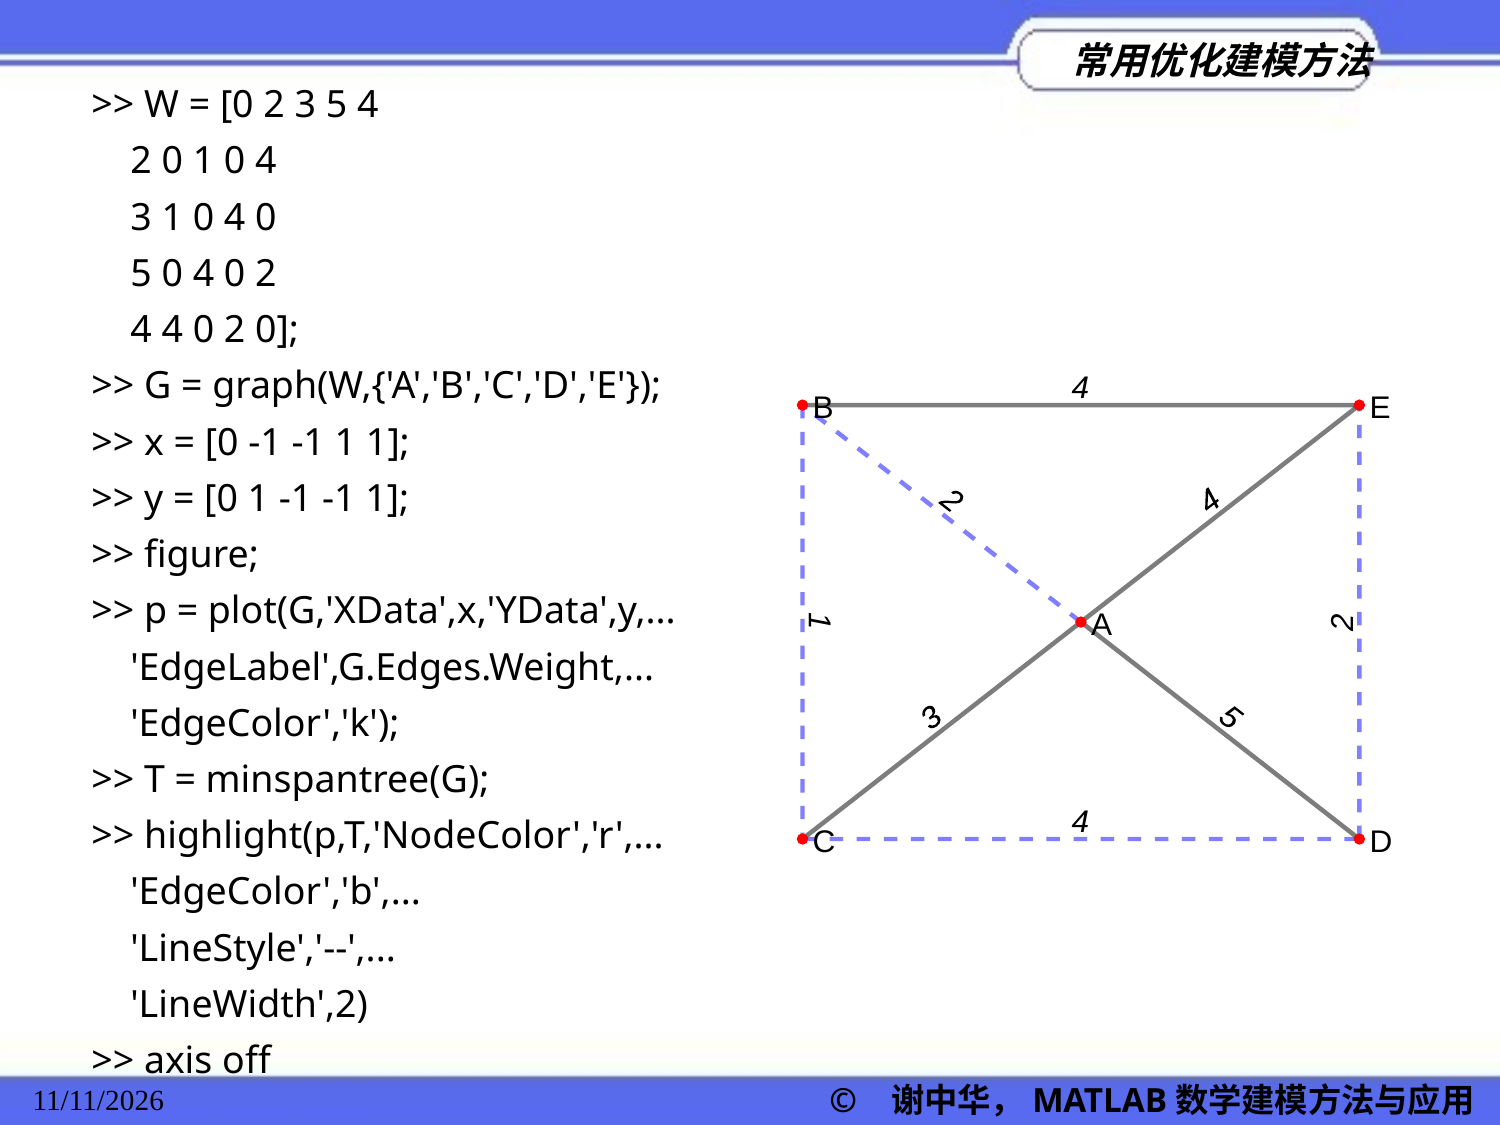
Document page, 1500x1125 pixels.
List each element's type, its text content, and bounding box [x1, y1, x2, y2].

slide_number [17, 1077, 356, 1120]
picture [0, 0, 1500, 1125]
footer © 谢中华，MATLAB数学建模方法与应用 [809, 1078, 1495, 1120]
text_box >> W = [0 2 3 5 4 2 0 1 0 4 3 1 0 4 0 5 0 4 0 2 4 4 0 2 0]; >> G = graph(W,{'A','B','C','D','E'}); >> x = [0 -1 -1 1 1]; >> y = [0 1 -1 -1 1]; >> figure; >> p = plot(G,'XData',x,'YData',y,... 'EdgeLabel',G.Edges.Weight,... 'EdgeColor','k'); >> T = minspantree(G); >> highlight(p,T,'NodeColor','r',... 'EdgeColor','b',... 'LineStyle','--',... 'LineWidth',2) >> axis off [76, 61, 1353, 1089]
